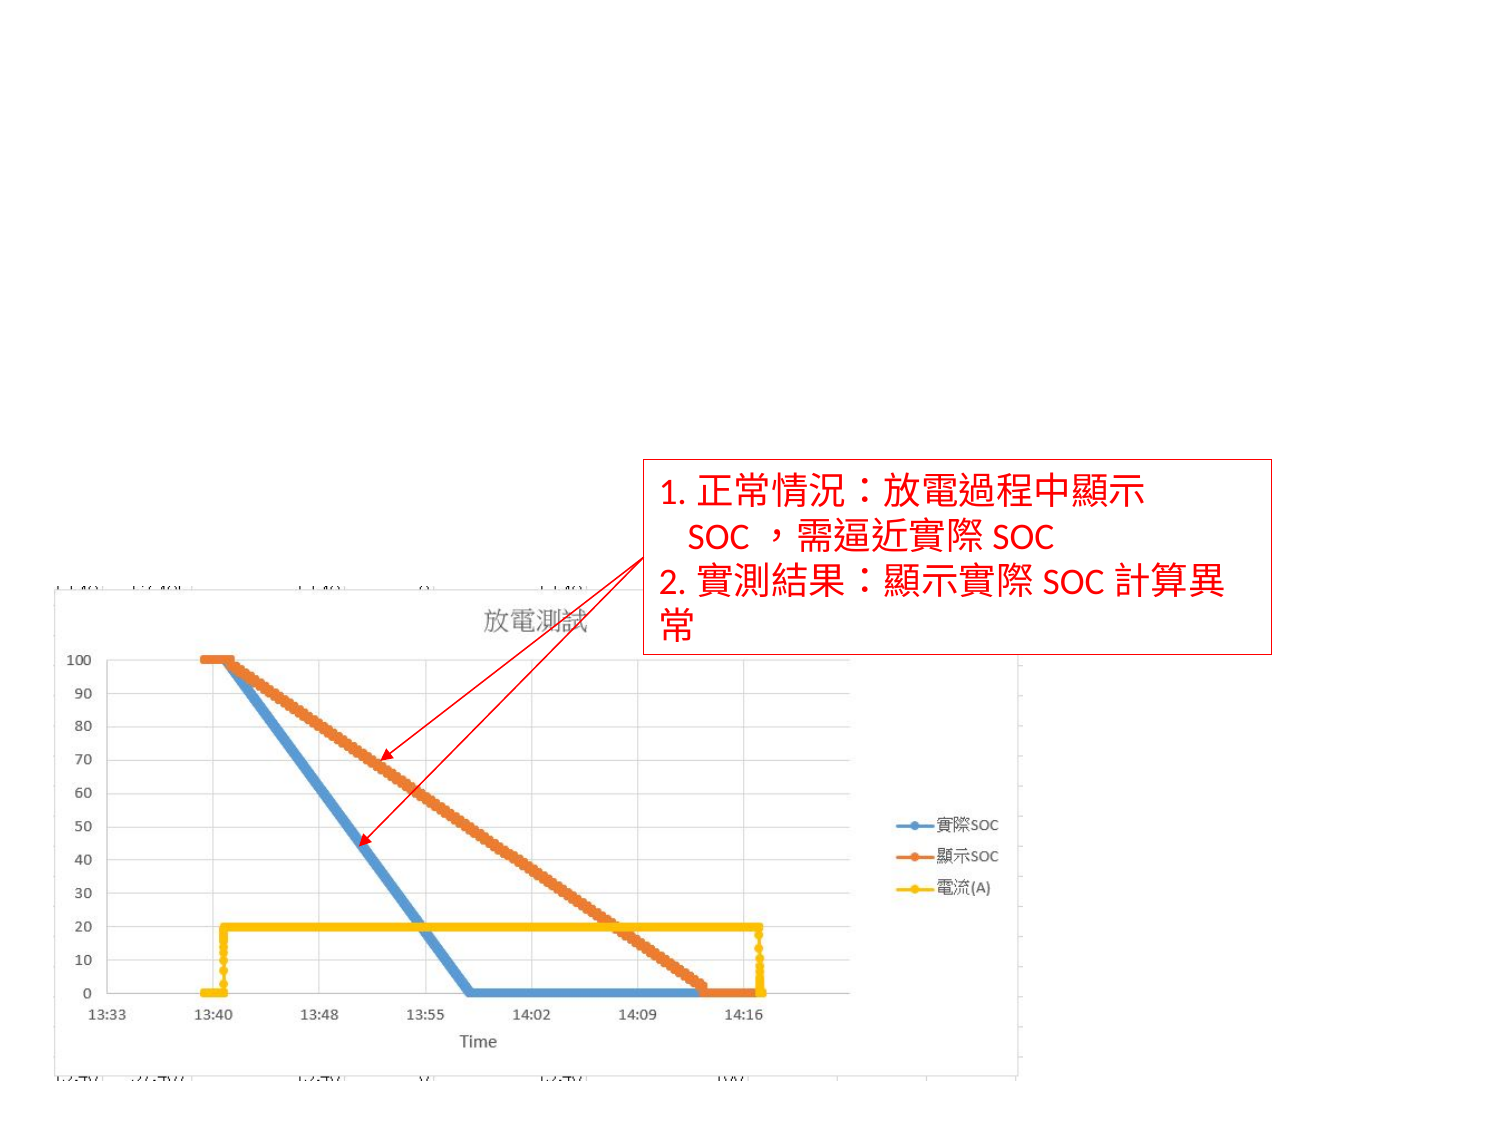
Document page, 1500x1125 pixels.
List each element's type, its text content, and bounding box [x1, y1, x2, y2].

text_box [358, 535, 644, 847]
picture [52, 585, 1024, 1082]
text_box 1.正常情況：放電過程中顯示SOC，需逼近實際SOC 2.實測結果：顯示實際SOC計算異常 [643, 459, 1272, 655]
